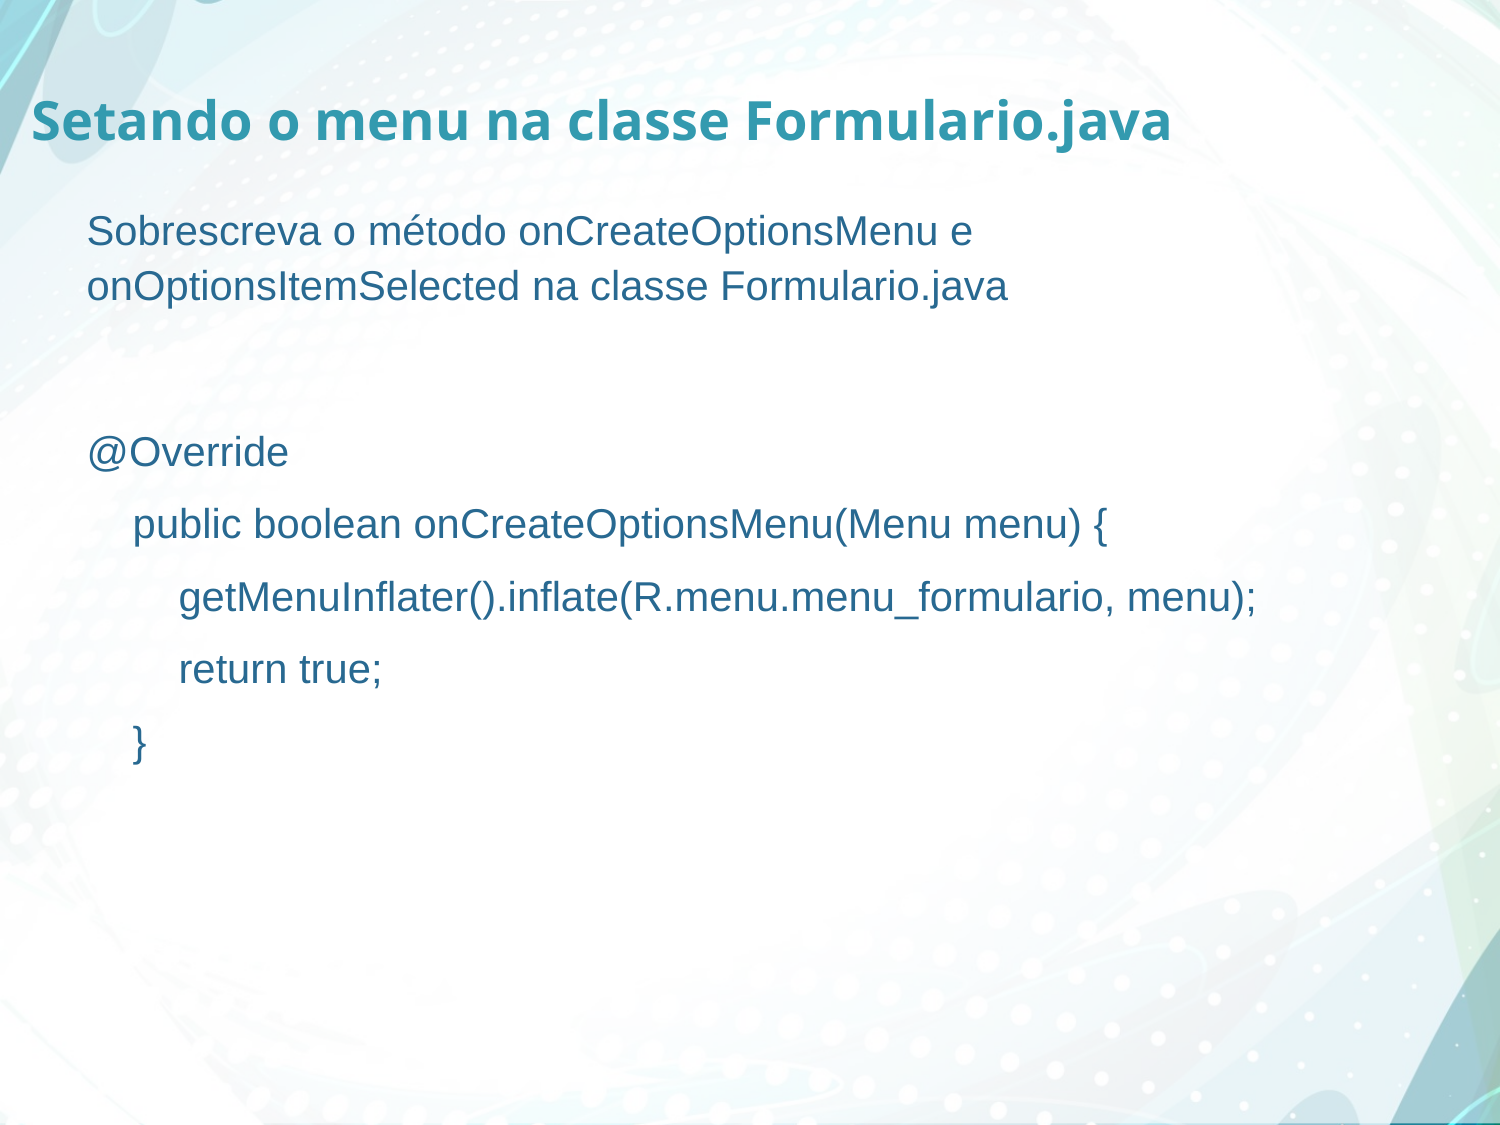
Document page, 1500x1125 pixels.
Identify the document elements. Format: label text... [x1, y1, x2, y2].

title Setando o menu na classe Formulario.java [16, 44, 1487, 161]
list Sobrescreva o método onCreateOptionsMenu e onOptionsItemSelected na classe Formulario.java @Override public boolean onCreateOptionsMenu(Menu menu) { getMenuInflater().inflate(R.menu.menu_formulario, menu); return true; } [71, 190, 1428, 1044]
